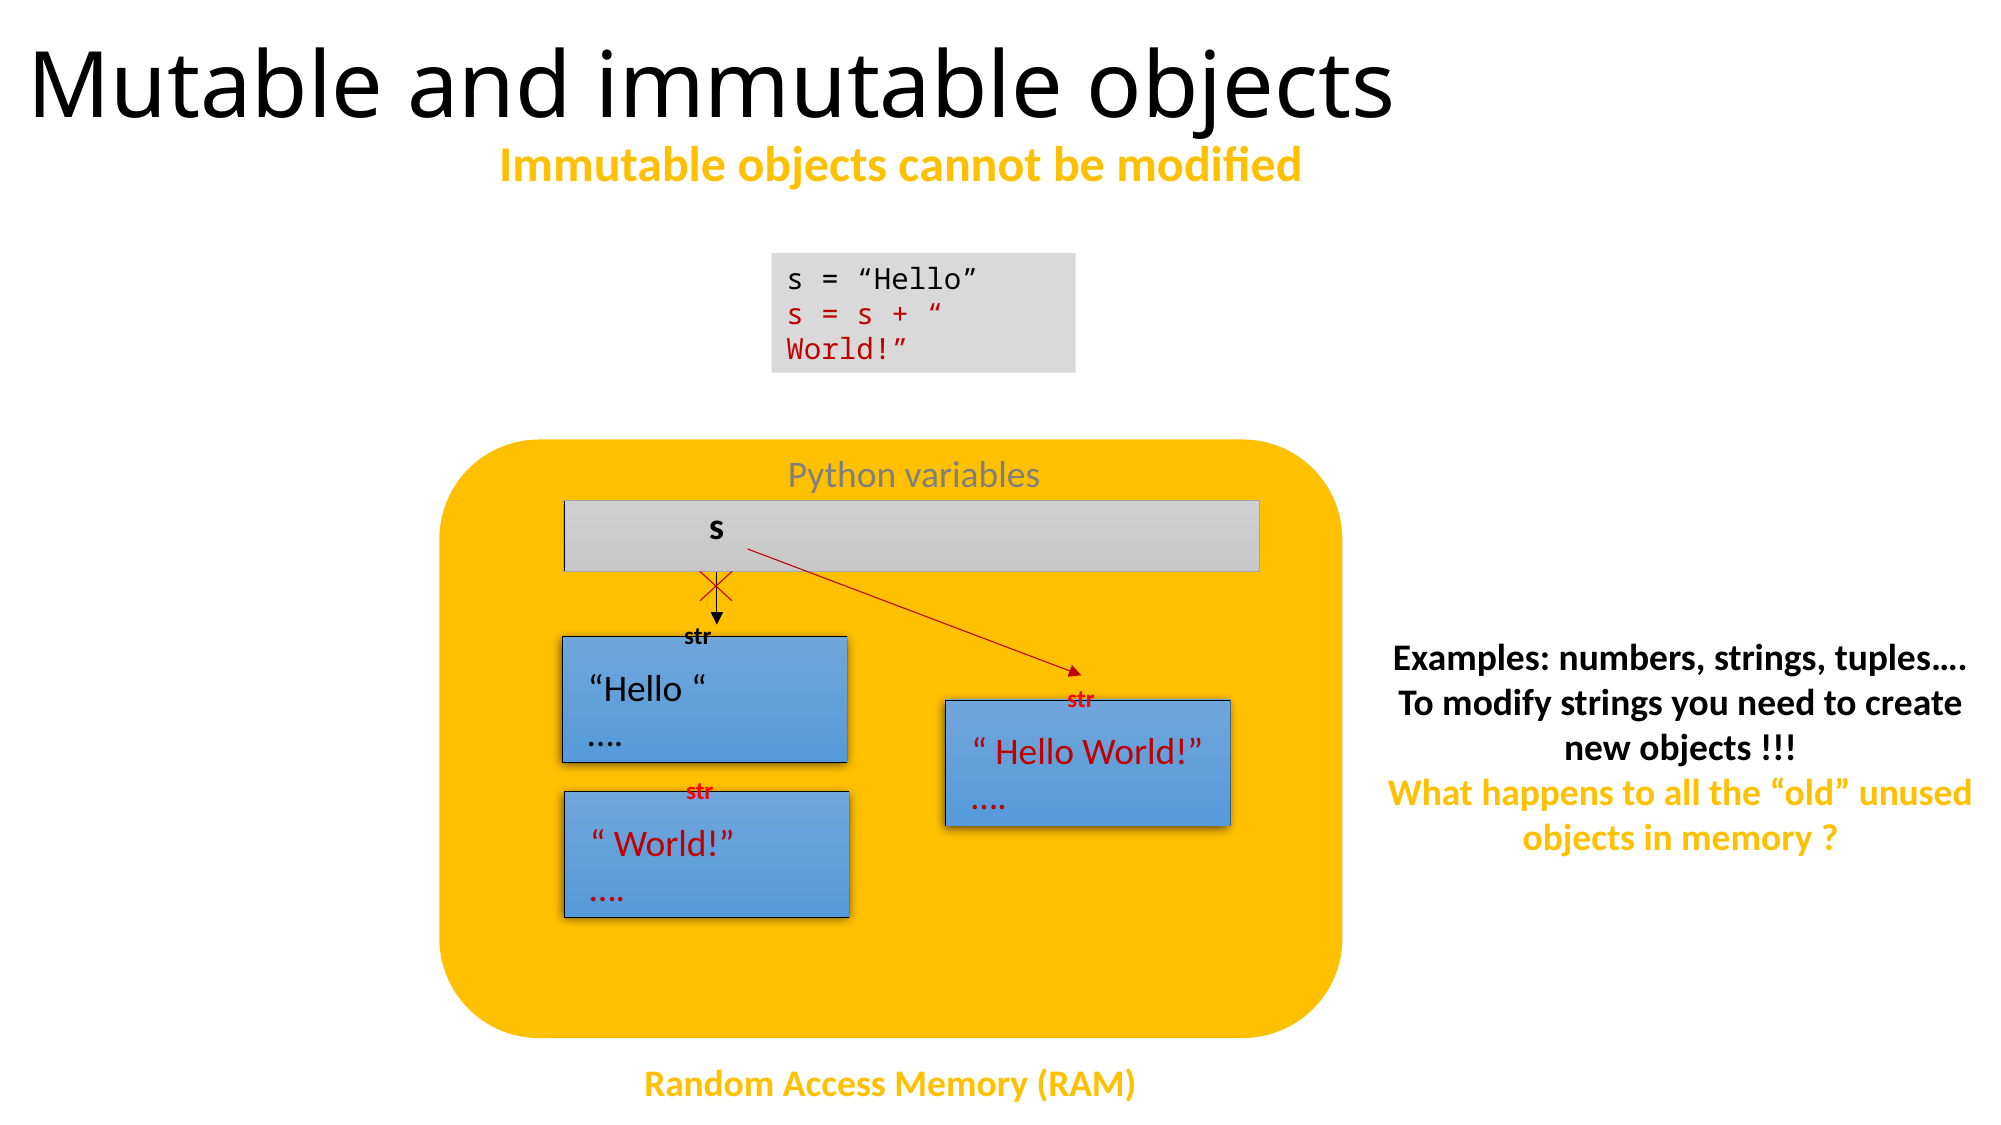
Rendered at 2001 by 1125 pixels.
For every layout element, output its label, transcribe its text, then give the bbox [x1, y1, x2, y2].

text_box [563, 500, 694, 548]
text_box Mutable and immutable objects [12, 31, 1738, 167]
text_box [563, 548, 1231, 918]
text_box [438, 438, 1344, 1040]
text_box s [694, 494, 740, 548]
text_box Examples: numbers, strings, tuples…. To modify strings you need to create new objects !!! What happens to all the “old” unused objects in memory ? [1361, 625, 2000, 866]
text_box Immutable objects cannot be modified [484, 124, 1403, 199]
text_box [740, 500, 1260, 572]
text_box Python variables [773, 442, 1056, 503]
text_box Random Access Memory (RAM) [629, 1051, 1153, 1112]
text_box s = “Hello” s = s + “ World!” [771, 253, 1076, 373]
